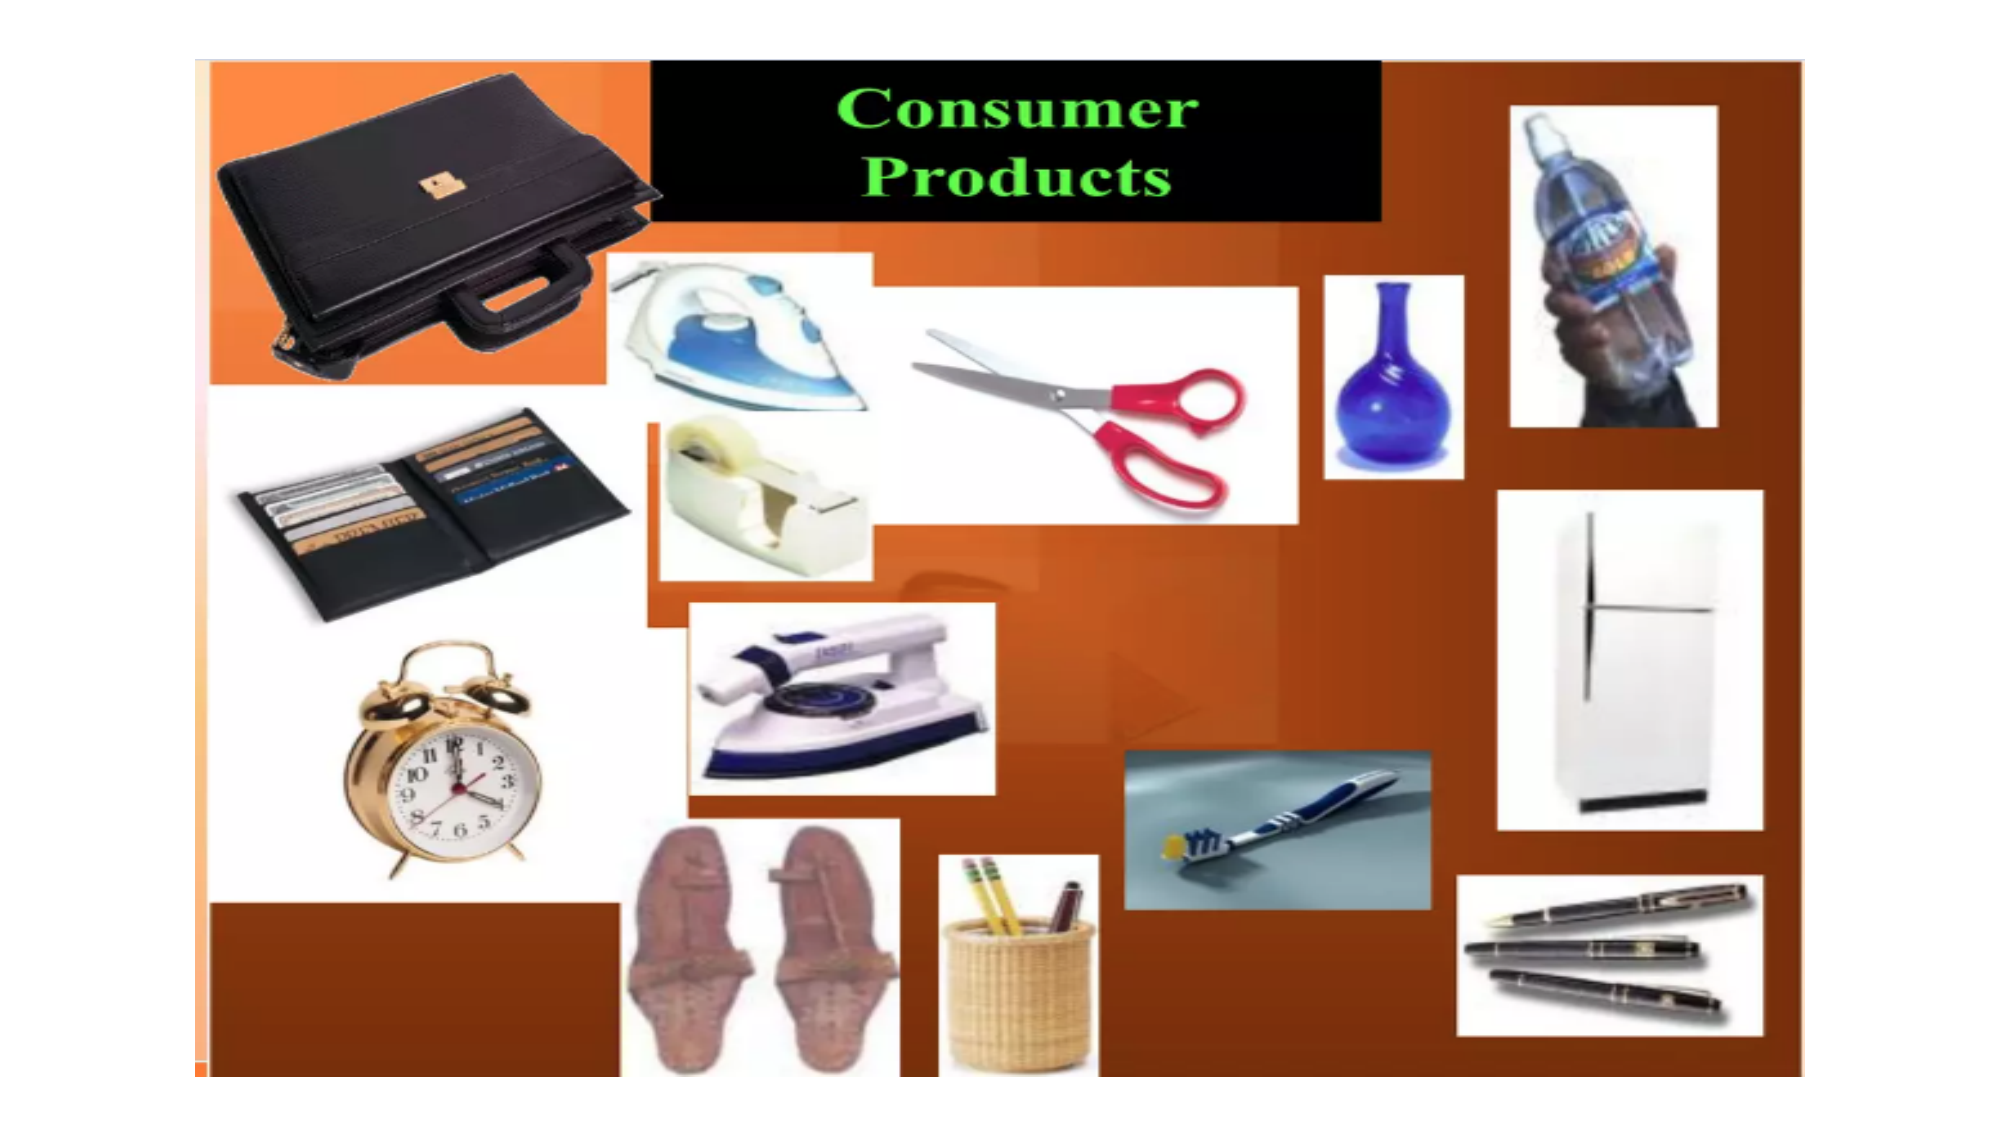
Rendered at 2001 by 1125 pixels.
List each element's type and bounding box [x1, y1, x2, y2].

list [195, 59, 1805, 1077]
